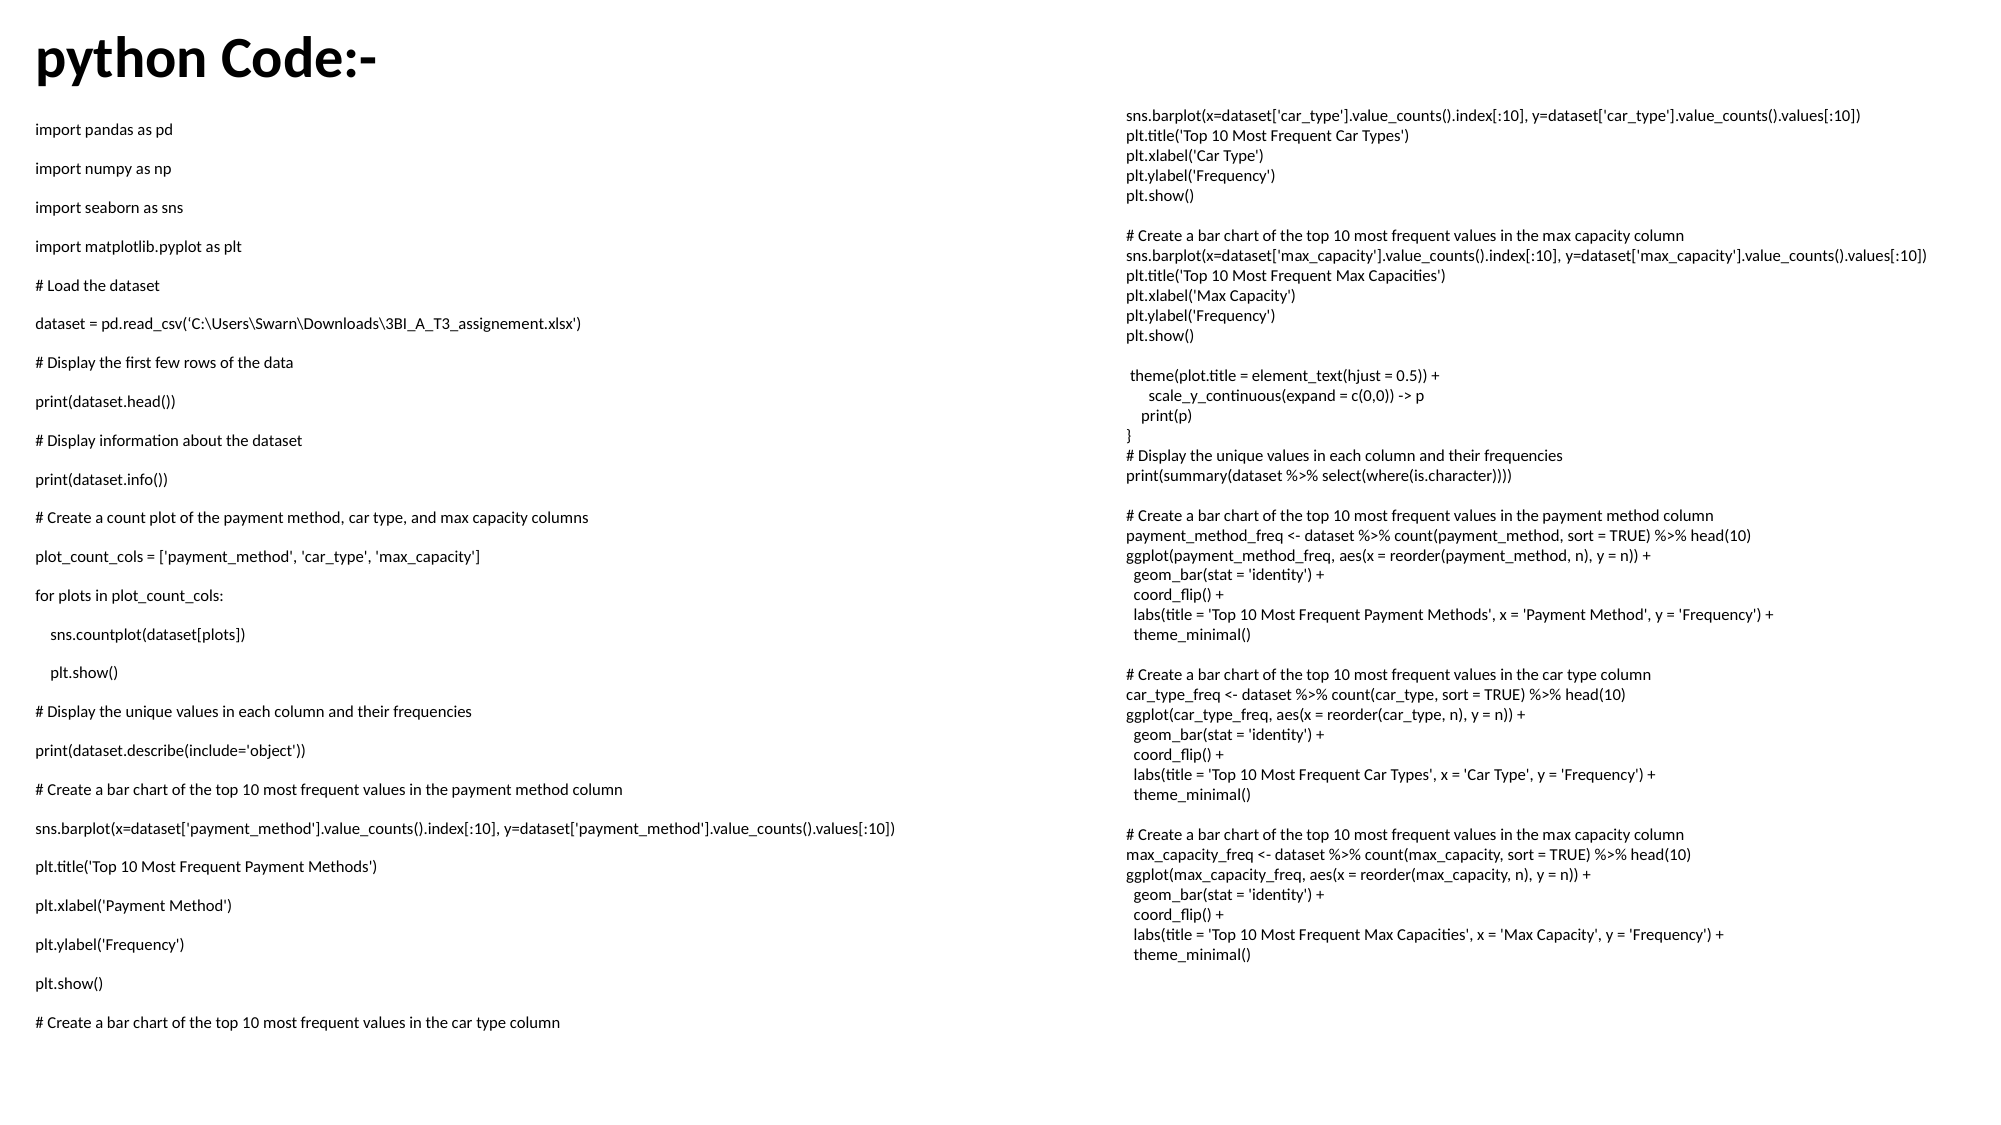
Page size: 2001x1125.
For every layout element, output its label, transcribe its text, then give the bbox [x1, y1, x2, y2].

text_box python Code:- [20, 11, 942, 97]
list import pandas as pd import numpy as np import seaborn as sns import matplotlib.pyplot as plt # Load the dataset dataset = pd.read_csv(‘C:\Users\Swarn\Downloads\3BI_A_T3_assignement.xlsx') # Display the first few rows of the data print(dataset.head()) # Display information about the dataset print(dataset.info()) # Create a count plot of the payment method, car type, and max capacity columns plot_count_cols = ['payment_method', 'car_type', 'max_capacity'] for plots in plot_count_cols: sns.countplot(dataset[plots]) plt.show() # Display the unique values in each column and their frequencies print(dataset.describe(include='object')) # Create a bar chart of the top 10 most frequent values in the payment method column sns.barplot(x=dataset['payment_method'].value_counts().index[:10], y=dataset['payment_method'].value_counts().values[:10]) plt.title('Top 10 Most Frequent Payment Methods') plt.xlabel('Payment Method') plt.ylabel('Frequency') plt.show() # Create a bar chart of the top 10 most frequent values in the car type column [20, 113, 1061, 1125]
text_box sns.barplot(x=dataset['car_type'].value_counts().index[:10], y=dataset['car_type'].value_counts().values[:10]) plt.title('Top 10 Most Frequent Car Types') plt.xlabel('Car Type') plt.ylabel('Frequency') plt.show() # Create a bar chart of the top 10 most frequent values in the max capacity column sns.barplot(x=dataset['max_capacity'].value_counts().index[:10], y=dataset['max_capacity'].value_counts().values[:10]) plt.title('Top 10 Most Frequent Max Capacities') plt.xlabel('Max Capacity') plt.ylabel('Frequency') plt.show() theme(plot.title = element_text(hjust = 0.5)) + scale_y_continuous(expand = c(0,0)) -> p print(p) } # Display the unique values in each column and their frequencies print(summary(dataset %>% select(where(is.character)))) # Create a bar chart of the top 10 most frequent values in the payment method column payment_method_freq <- dataset %>% count(payment_method, sort = TRUE) %>% head(10) ggplot(payment_method_freq, aes(x = reorder(payment_method, n), y = n)) + geom_bar(stat = 'identity') + coord_flip() + labs(title = 'Top 10 Most Frequent Payment Methods', x = 'Payment Method', y = 'Frequency') + theme_minimal() # Create a bar chart of the top 10 most frequent values in the car type column car_type_freq <- dataset %>% count(car_type, sort = TRUE) %>% head(10) ggplot(car_type_freq, aes(x = reorder(car_type, n), y = n)) + geom_bar(stat = 'identity') + coord_flip() + labs(title = 'Top 10 Most Frequent Car Types', x = 'Car Type', y = 'Frequency') + theme_minimal() # Create a bar chart of the top 10 most frequent values in the max capacity column max_capacity_freq <- dataset %>% count(max_capacity, sort = TRUE) %>% head(10) ggplot(max_capacity_freq, aes(x = reorder(max_capacity, n), y = n)) + geom_bar(stat = 'identity') + coord_flip() + labs(title = 'Top 10 Most Frequent Max Capacities', x = 'Max Capacity', y = 'Frequency') + theme_minimal() [1111, 97, 1956, 991]
